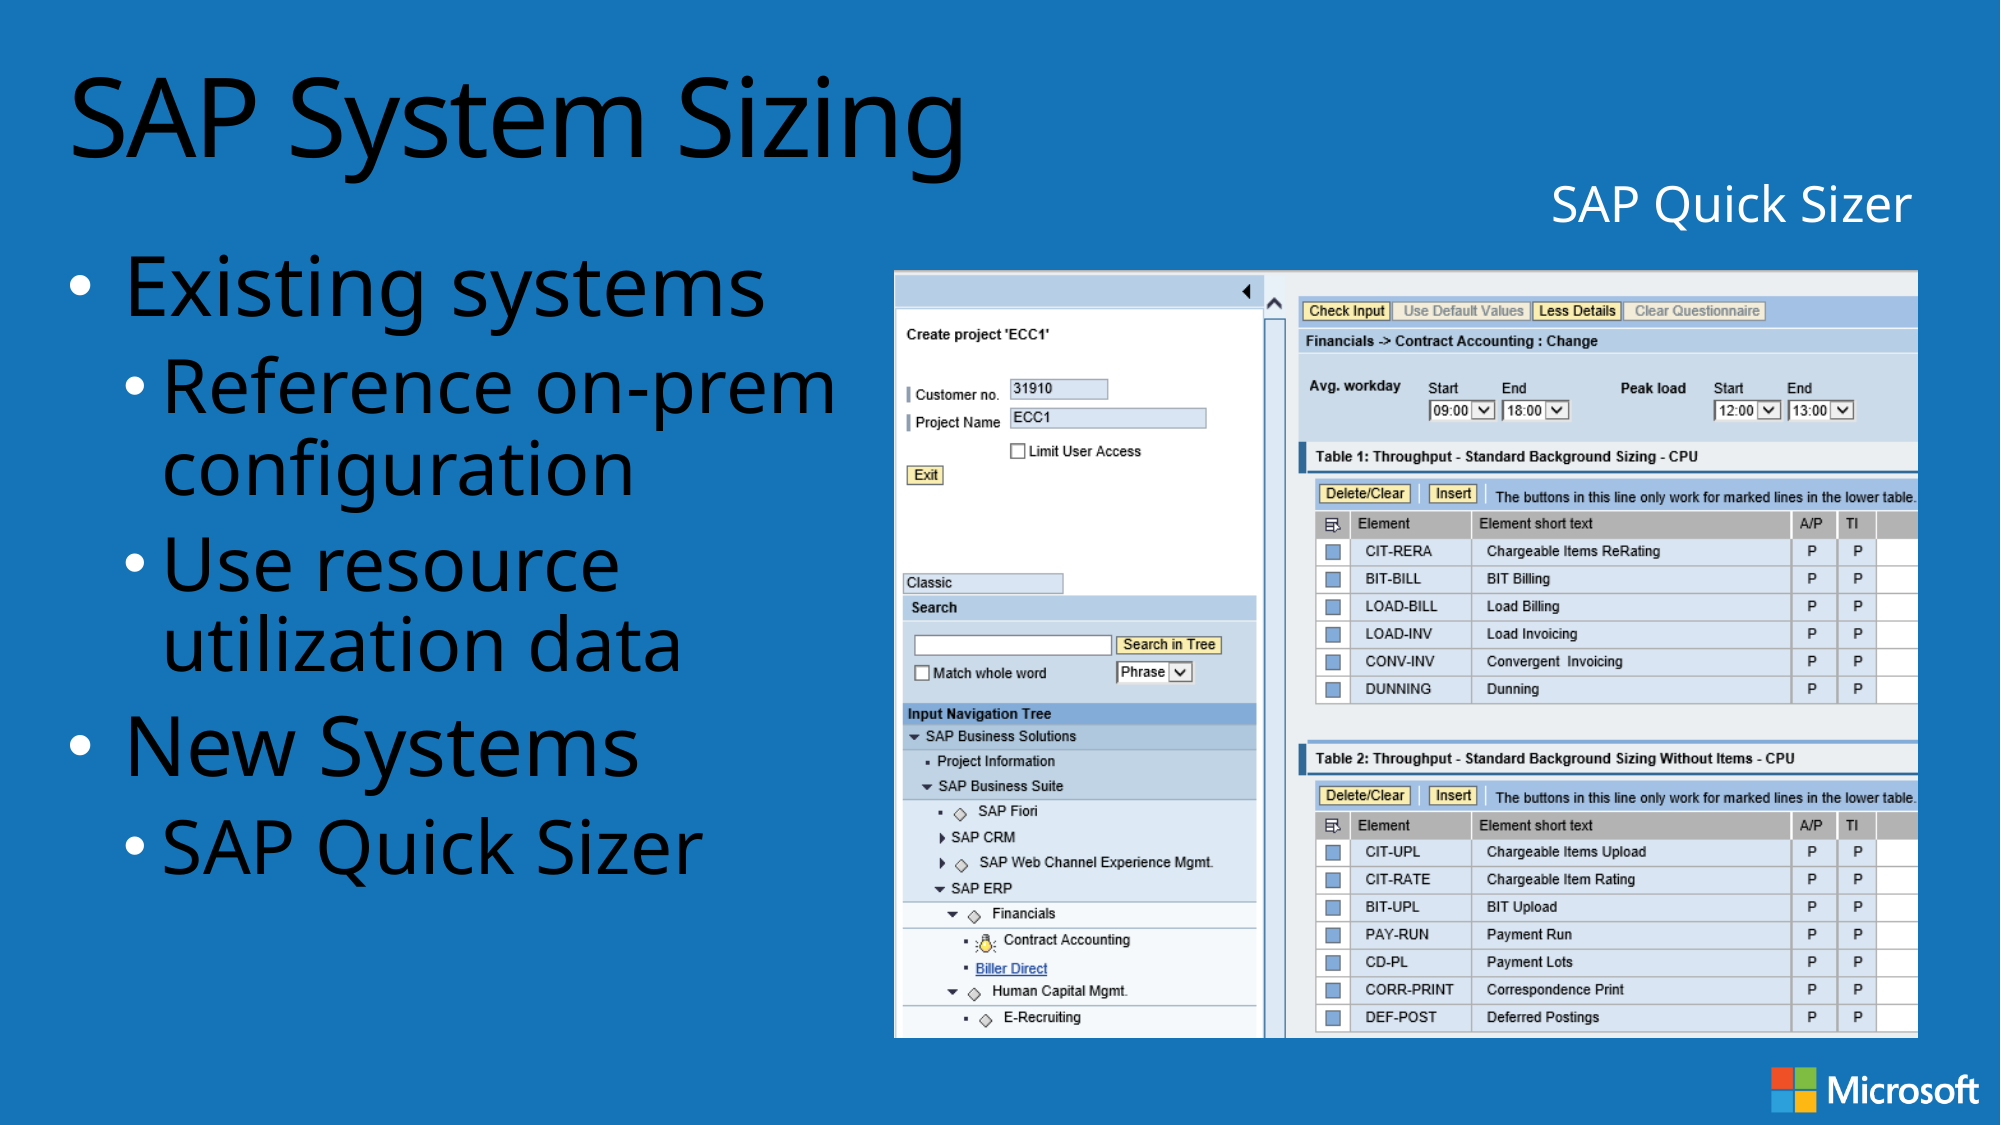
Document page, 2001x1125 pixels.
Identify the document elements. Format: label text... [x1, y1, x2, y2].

picture [894, 269, 1918, 1038]
title SAP System Sizing [44, 47, 1938, 196]
picture [1770, 1066, 1980, 1113]
list Existing systems Reference on-prem configuration Use resource utilization data New Systems SAP Quick Sizer [43, 229, 895, 960]
text_box SAP Quick Sizer [1521, 155, 1944, 258]
